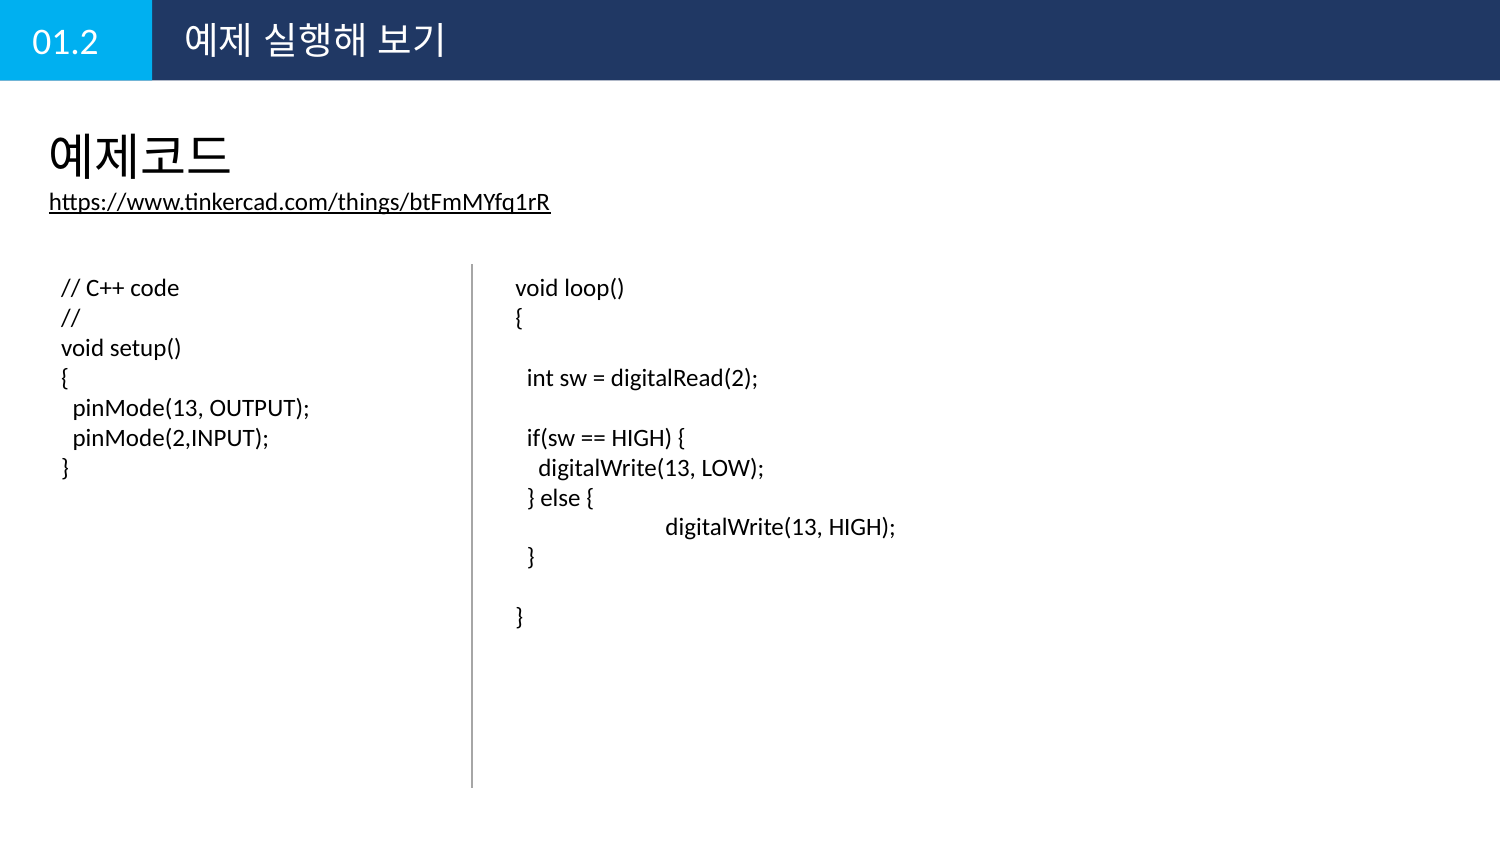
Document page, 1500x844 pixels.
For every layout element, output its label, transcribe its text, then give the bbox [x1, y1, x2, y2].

text_box 01.2 [17, 9, 115, 70]
text_box 예제코드 [34, 118, 1267, 193]
text_box 예제 실행해 보기 [169, 9, 945, 70]
text_box https://www.tinkercad.com/things/btFmMYfq1rR [34, 178, 785, 223]
text_box void loop() { int sw = digitalRead(2); if(sw == HIGH) { digitalWrite(13, LOW); } else { digitalWrite(13, HIGH); } } [500, 264, 1251, 639]
text_box // C++ code // void setup() { pinMode(13, OUTPUT); pinMode(2,INPUT); } [46, 264, 439, 489]
text_box [0, 0, 153, 81]
text_box [153, 0, 1500, 81]
